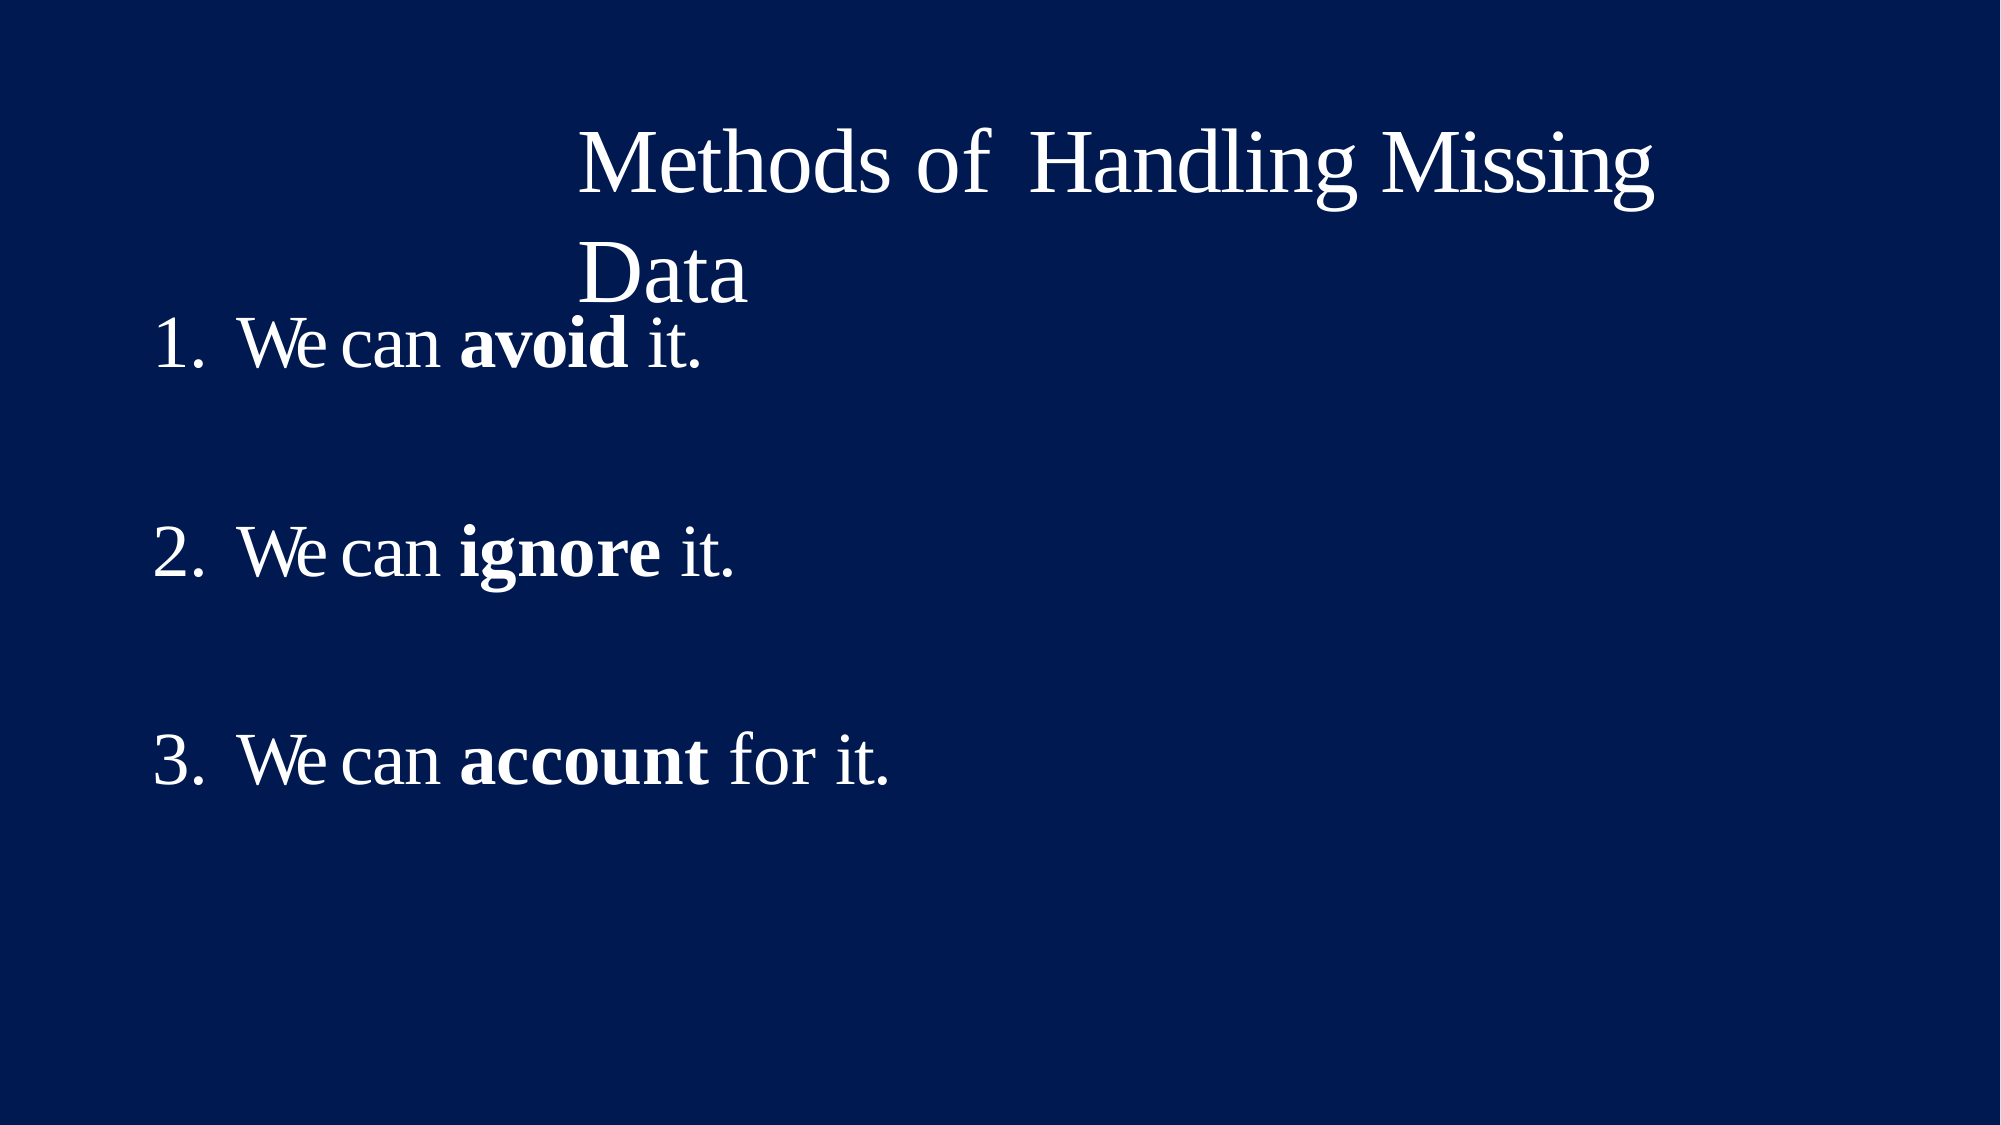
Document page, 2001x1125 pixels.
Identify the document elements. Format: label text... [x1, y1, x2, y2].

text_box We can avoid it. We can ignore it. We can account for it. [150, 290, 900, 800]
title Methods of Handling Missing Data [575, 99, 1849, 322]
